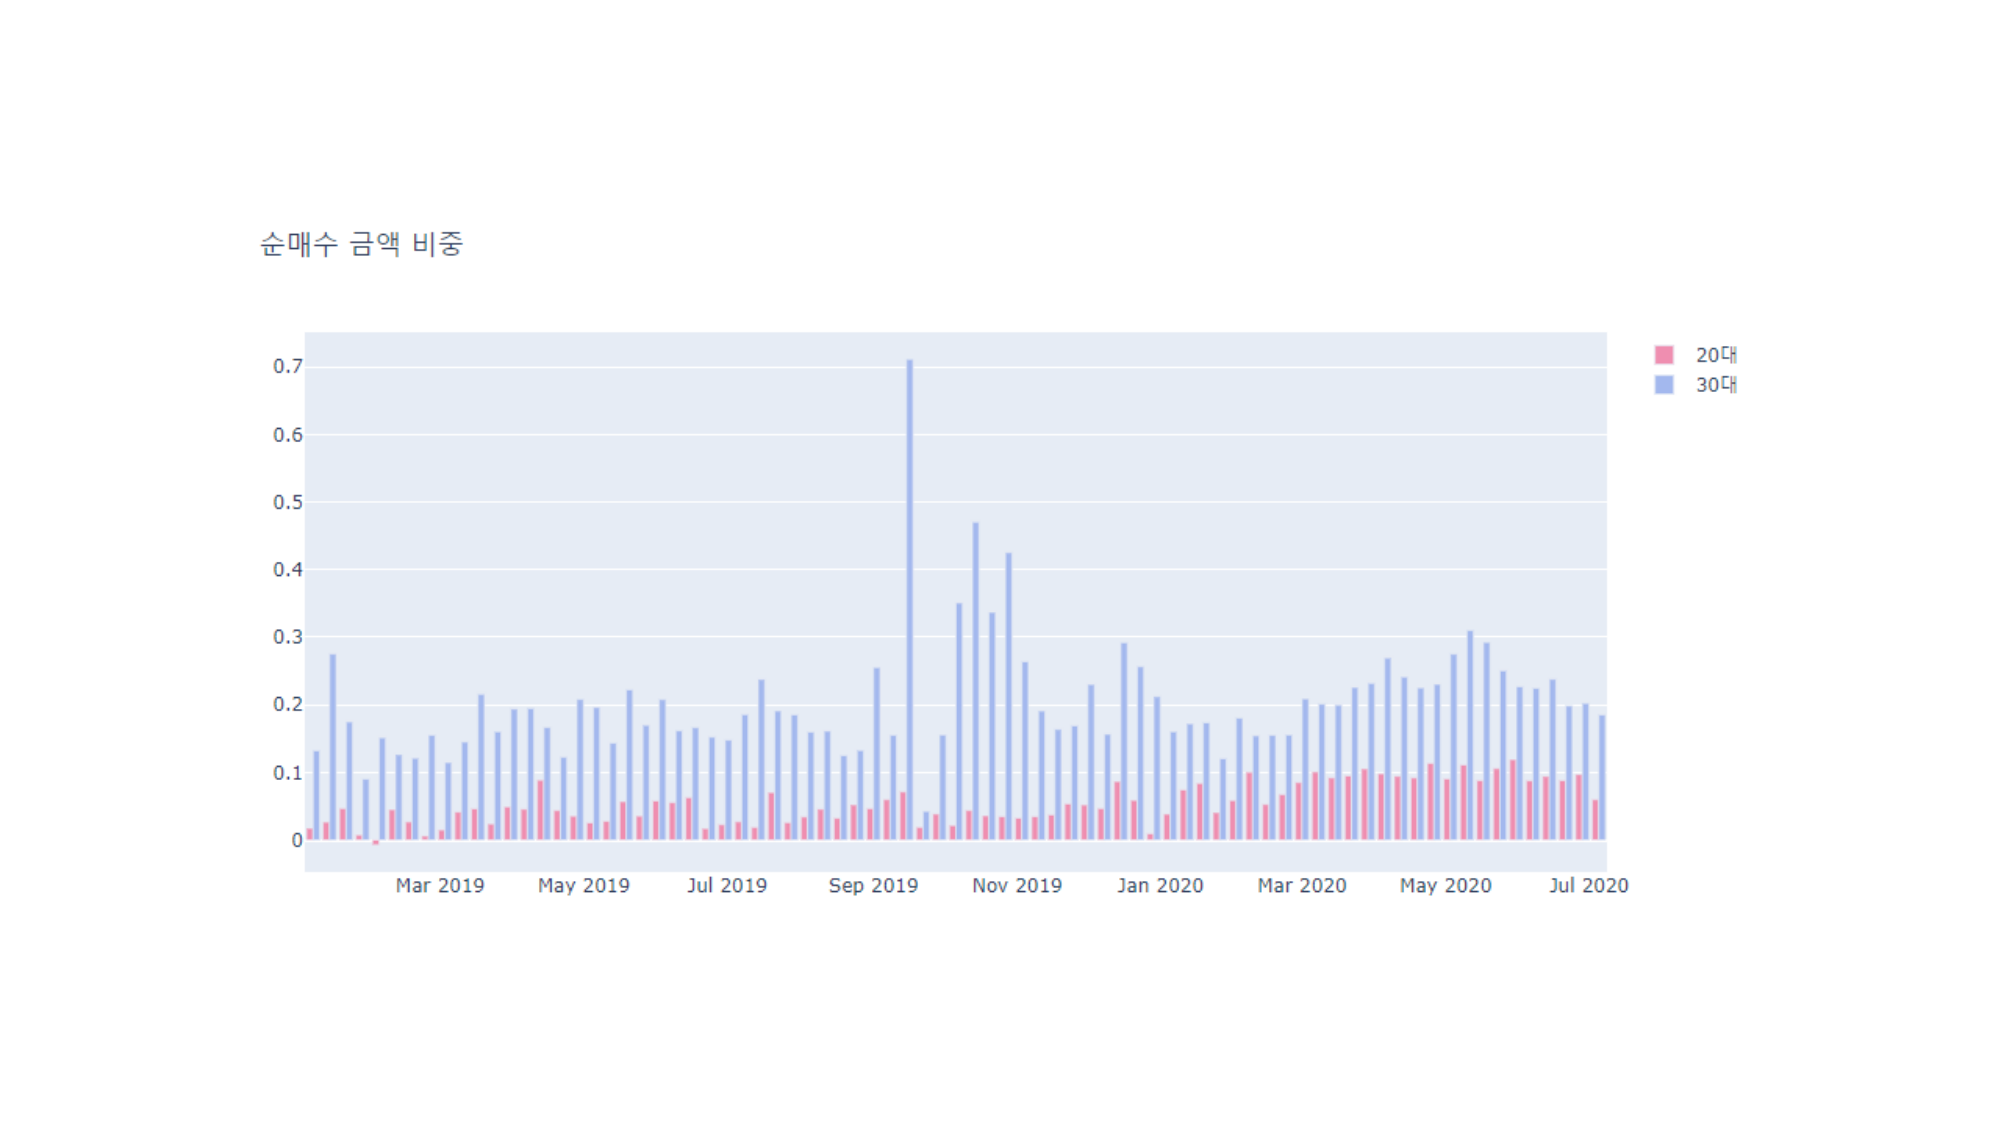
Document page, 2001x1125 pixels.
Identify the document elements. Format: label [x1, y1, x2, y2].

picture [252, 223, 1748, 902]
